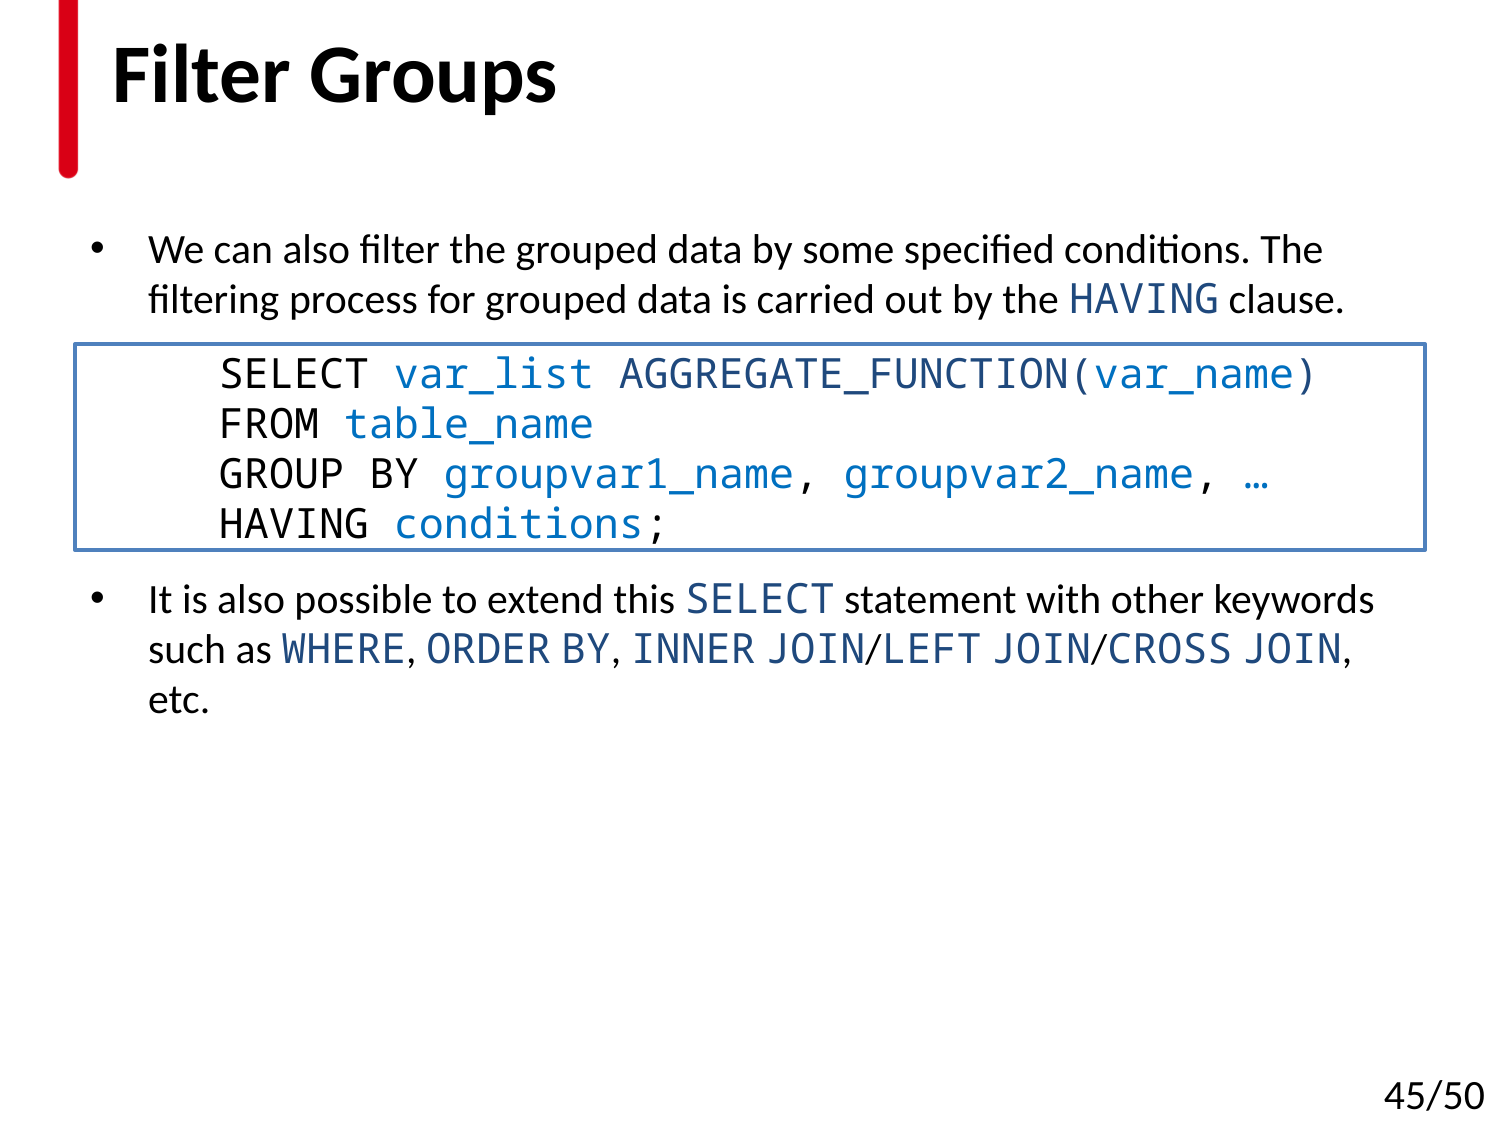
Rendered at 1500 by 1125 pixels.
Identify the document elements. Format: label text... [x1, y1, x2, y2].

list We can also filter the grouped data by some specified conditions. The filtering process for grouped data is carried out by the HAVING clause. It is also possible to extend this SELECT statement with other keywords such as WHERE, ORDER BY, INNER JOIN/LEFT JOIN/CROSS JOIN, etc. [75, 552, 1425, 957]
picture [57, 0, 81, 200]
list We can also filter the grouped data by some specified conditions. The filtering process for grouped data is carried out by the HAVING clause. It is also possible to extend this SELECT statement with other keywords such as WHERE, ORDER BY, INNER JOIN/LEFT JOIN/CROSS JOIN, etc. [75, 214, 1425, 342]
title Filter Groups [97, 0, 1425, 138]
text_box SELECT var_list AGGREGATE_FUNCTION(var_name) FROM table_name GROUP BY groupvar1_name, groupvar2_name, … HAVING conditions; [73, 342, 1427, 552]
